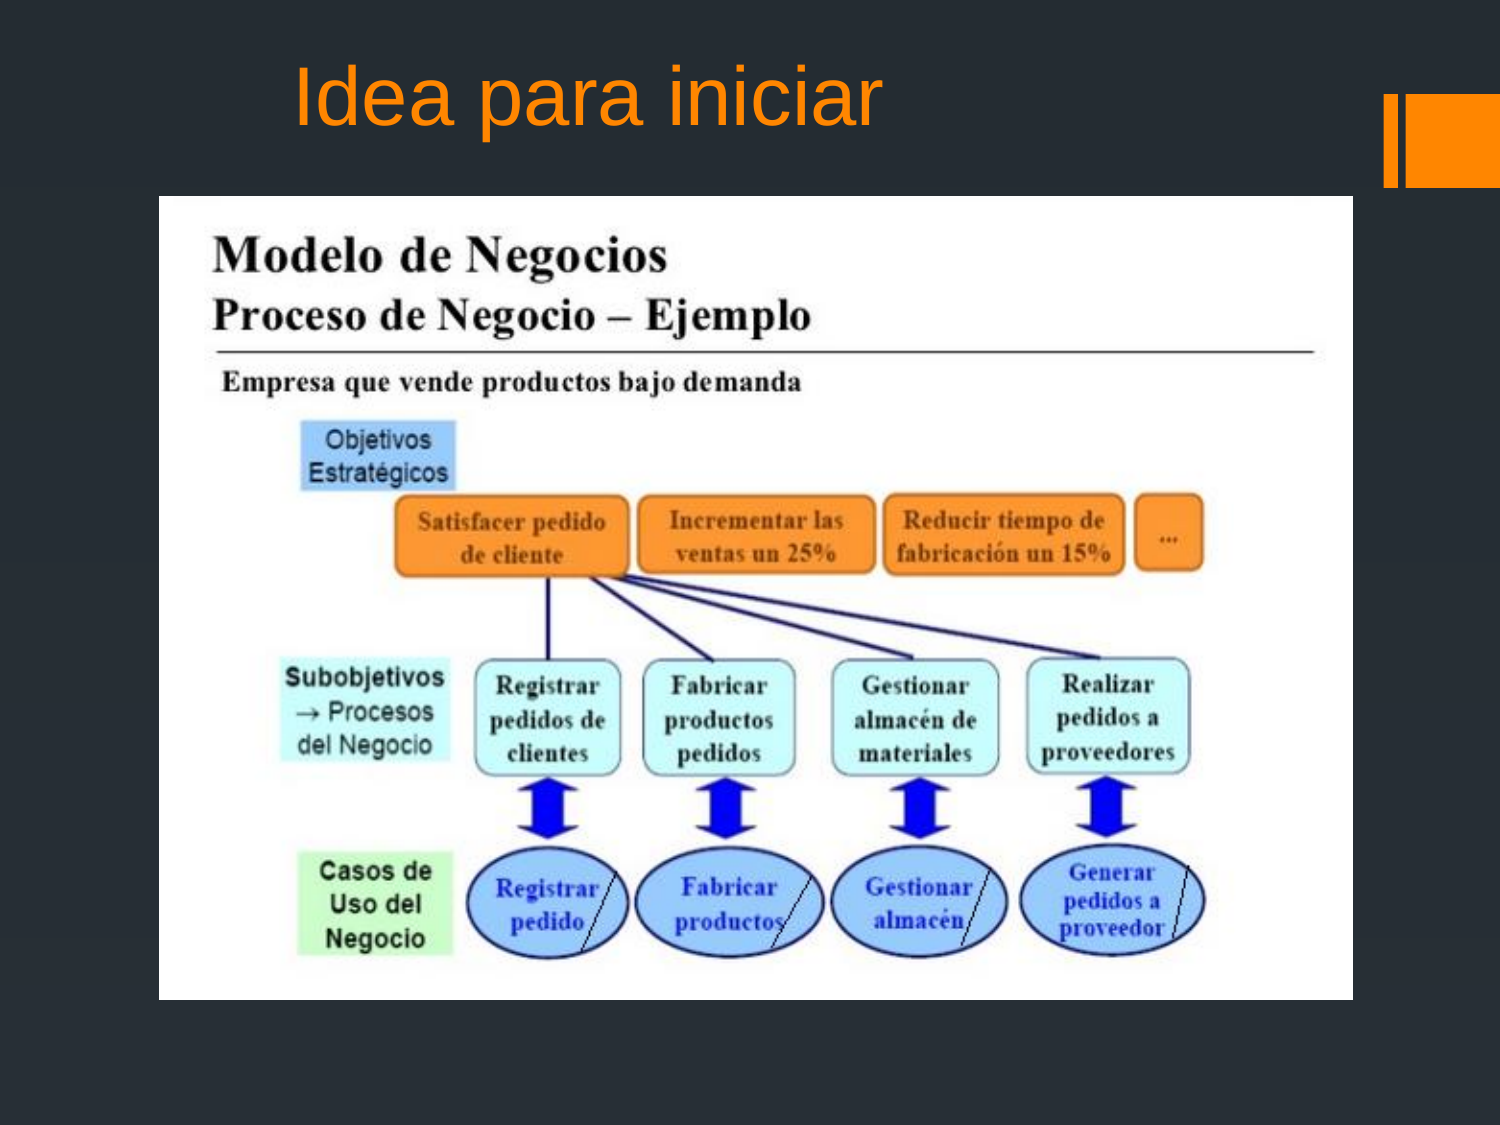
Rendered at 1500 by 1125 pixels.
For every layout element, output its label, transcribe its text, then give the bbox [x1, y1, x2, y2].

title Idea para iniciar [277, 30, 1176, 150]
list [158, 195, 1353, 1001]
